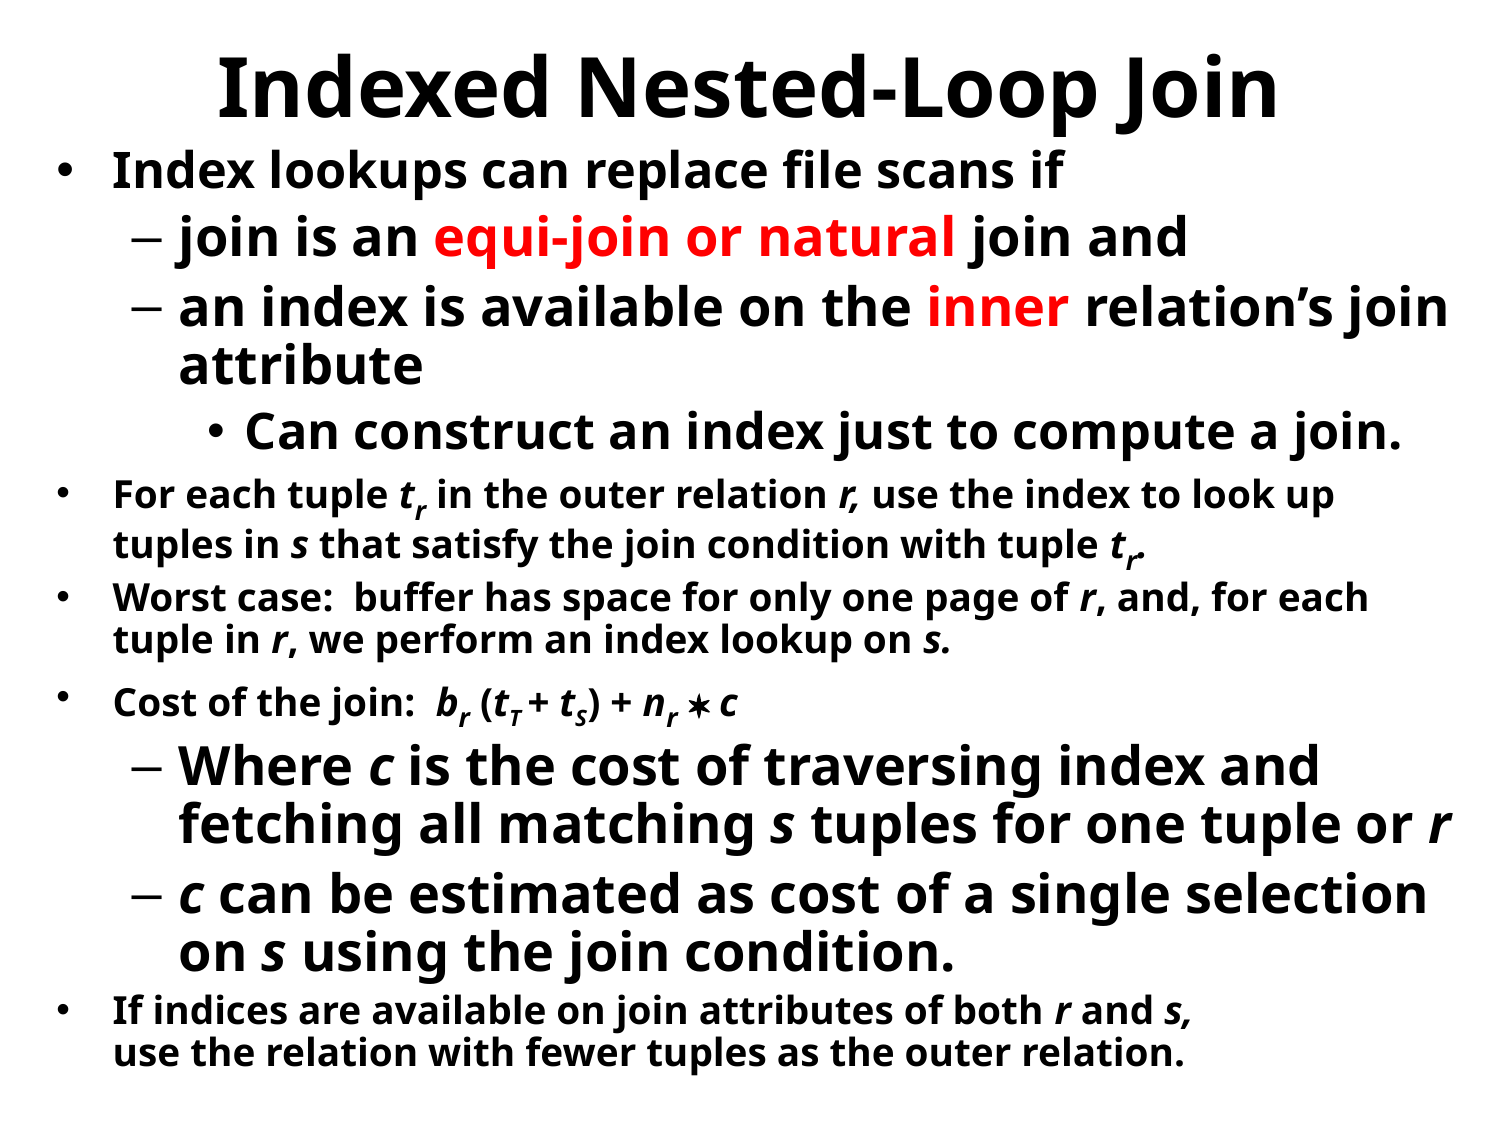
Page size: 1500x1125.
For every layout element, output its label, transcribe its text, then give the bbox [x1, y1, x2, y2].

title Indexed Nested-Loop Join [75, 19, 1425, 137]
list Index lookups can replace file scans if join is an equi-join or natural join and an index is available on the inner relation’s join attribute Can construct an index just to compute a join. For each tuple tr in the outer relation r, use the index to look up tuples in s that satisfy the join condition with tuple tr. Worst case: buffer has space for only one page of r, and, for each tuple in r, we perform an index lookup on s. Cost of the join: br (tT + tS) + nr  c Where c is the cost of traversing index and fetching all matching s tuples for one tuple or r c can be estimated as cost of a single selection on s using the join condition. If indices are available on join attributes of both r and s, use the relation with fewer tuples as the outer relation. [41, 137, 1471, 1094]
